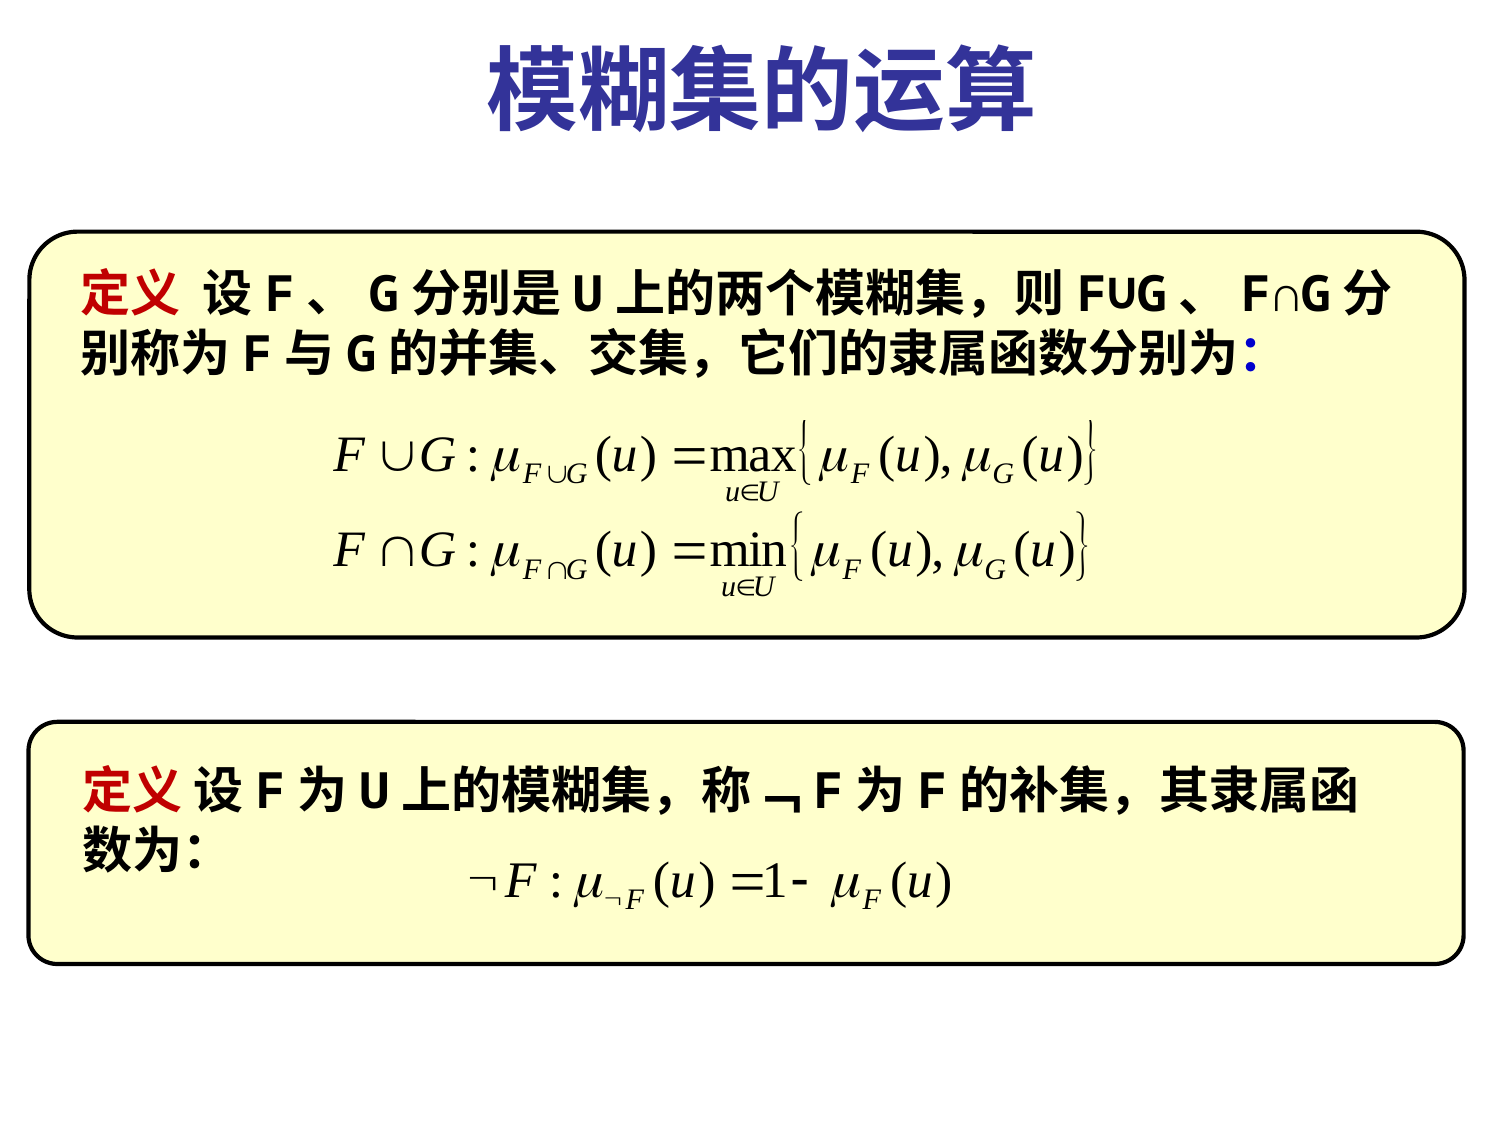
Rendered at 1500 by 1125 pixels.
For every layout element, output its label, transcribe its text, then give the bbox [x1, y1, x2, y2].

text_box [26, 719, 1466, 967]
text_box 模糊集的运算 [100, 24, 1424, 150]
text_box 定义 设F为U上的模糊集，称﹁F为F的补集，其隶属函数为： [67, 751, 1393, 887]
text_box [460, 845, 960, 919]
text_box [65, 253, 1429, 609]
text_box [27, 515, 1467, 640]
text_box [27, 229, 1467, 514]
